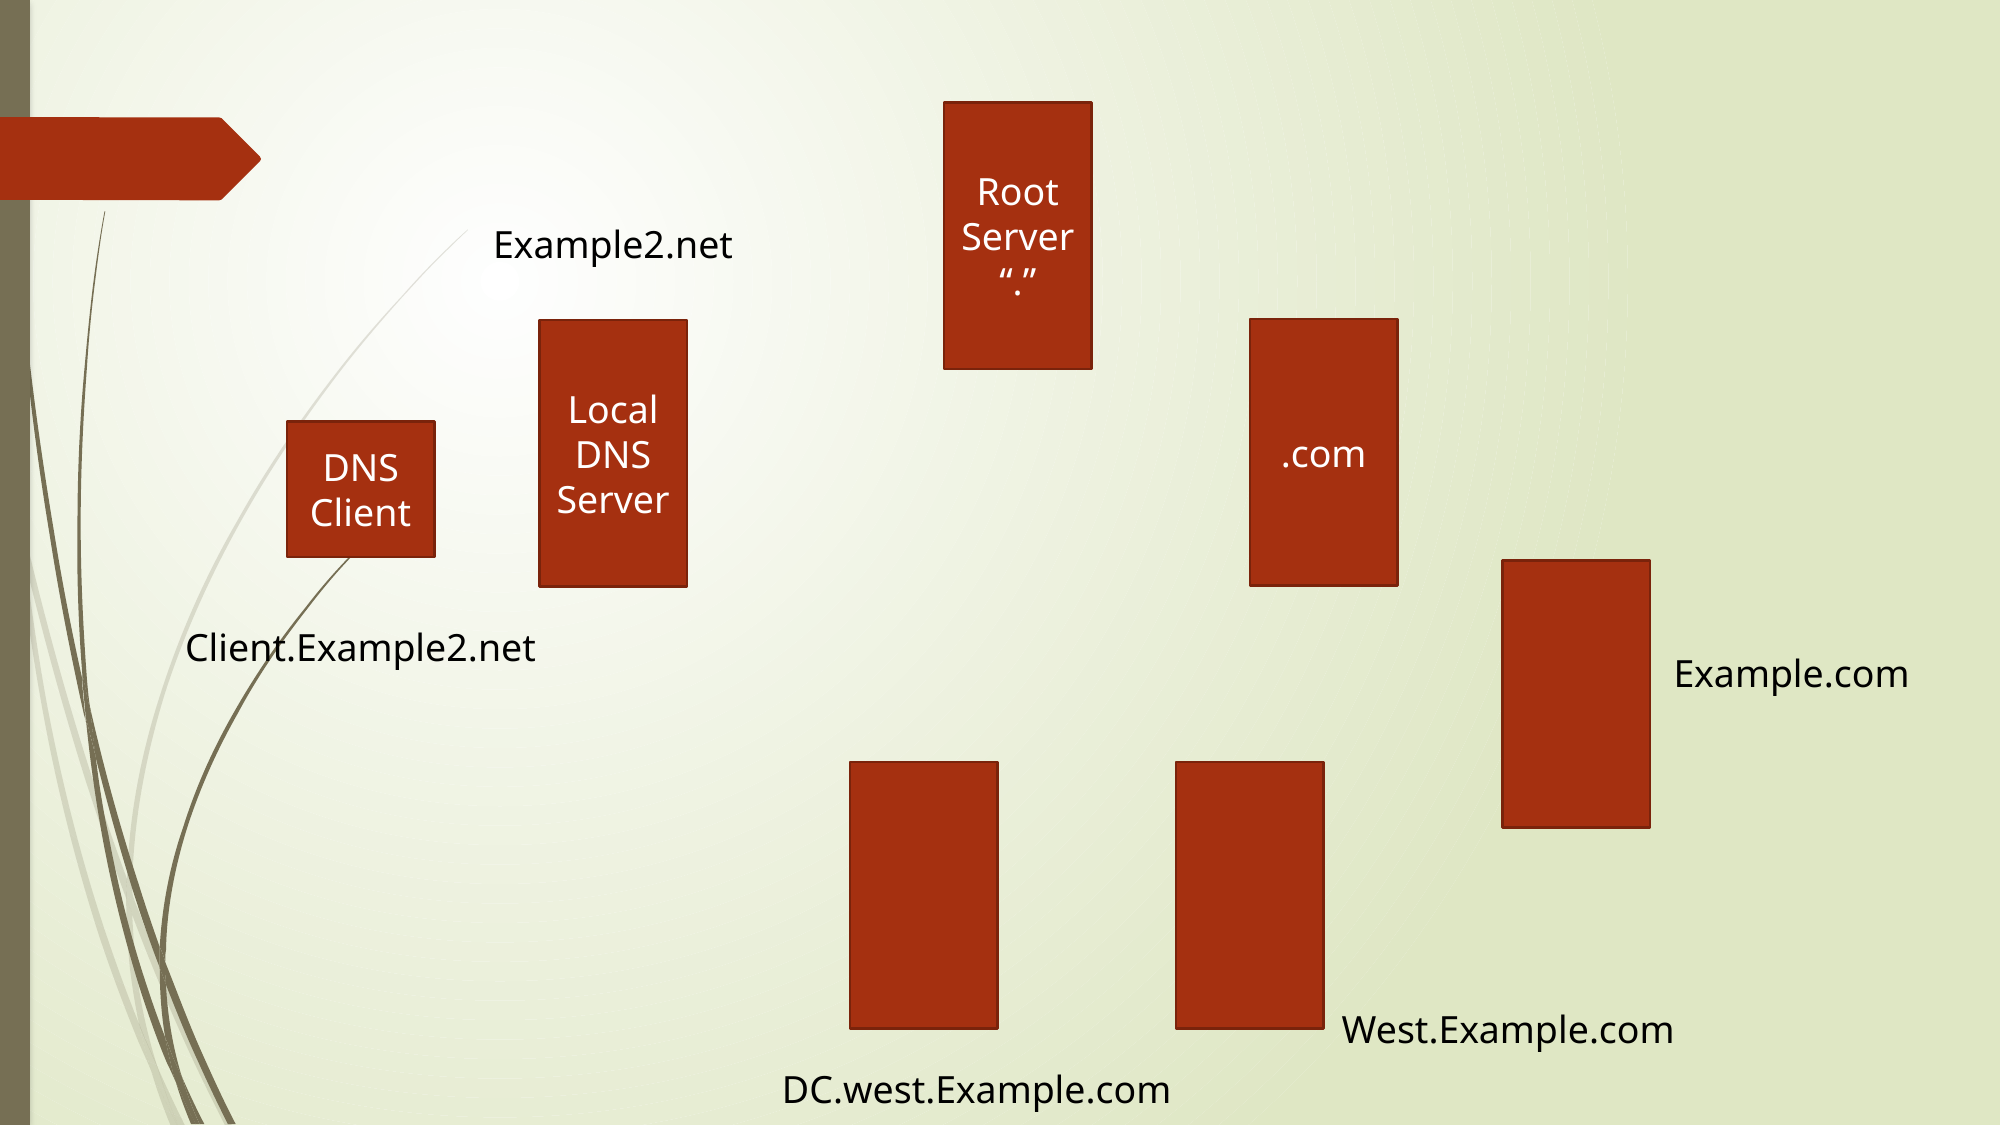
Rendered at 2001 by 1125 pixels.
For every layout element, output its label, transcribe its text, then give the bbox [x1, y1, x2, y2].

text_box Example.com [1658, 642, 1925, 703]
text_box [1175, 761, 1325, 1030]
text_box Local DNS Server [538, 319, 688, 588]
text_box DC.west.Example.com [767, 1058, 1187, 1119]
text_box Root Server “.” [943, 101, 1093, 370]
text_box .com [1249, 318, 1399, 587]
text_box [1501, 559, 1651, 829]
text_box West.Example.com [1326, 998, 1690, 1058]
text_box [849, 761, 999, 1030]
text_box DNS Client [286, 420, 436, 558]
text_box Example2.net [478, 214, 748, 274]
text_box Client.Example2.net [170, 616, 552, 677]
